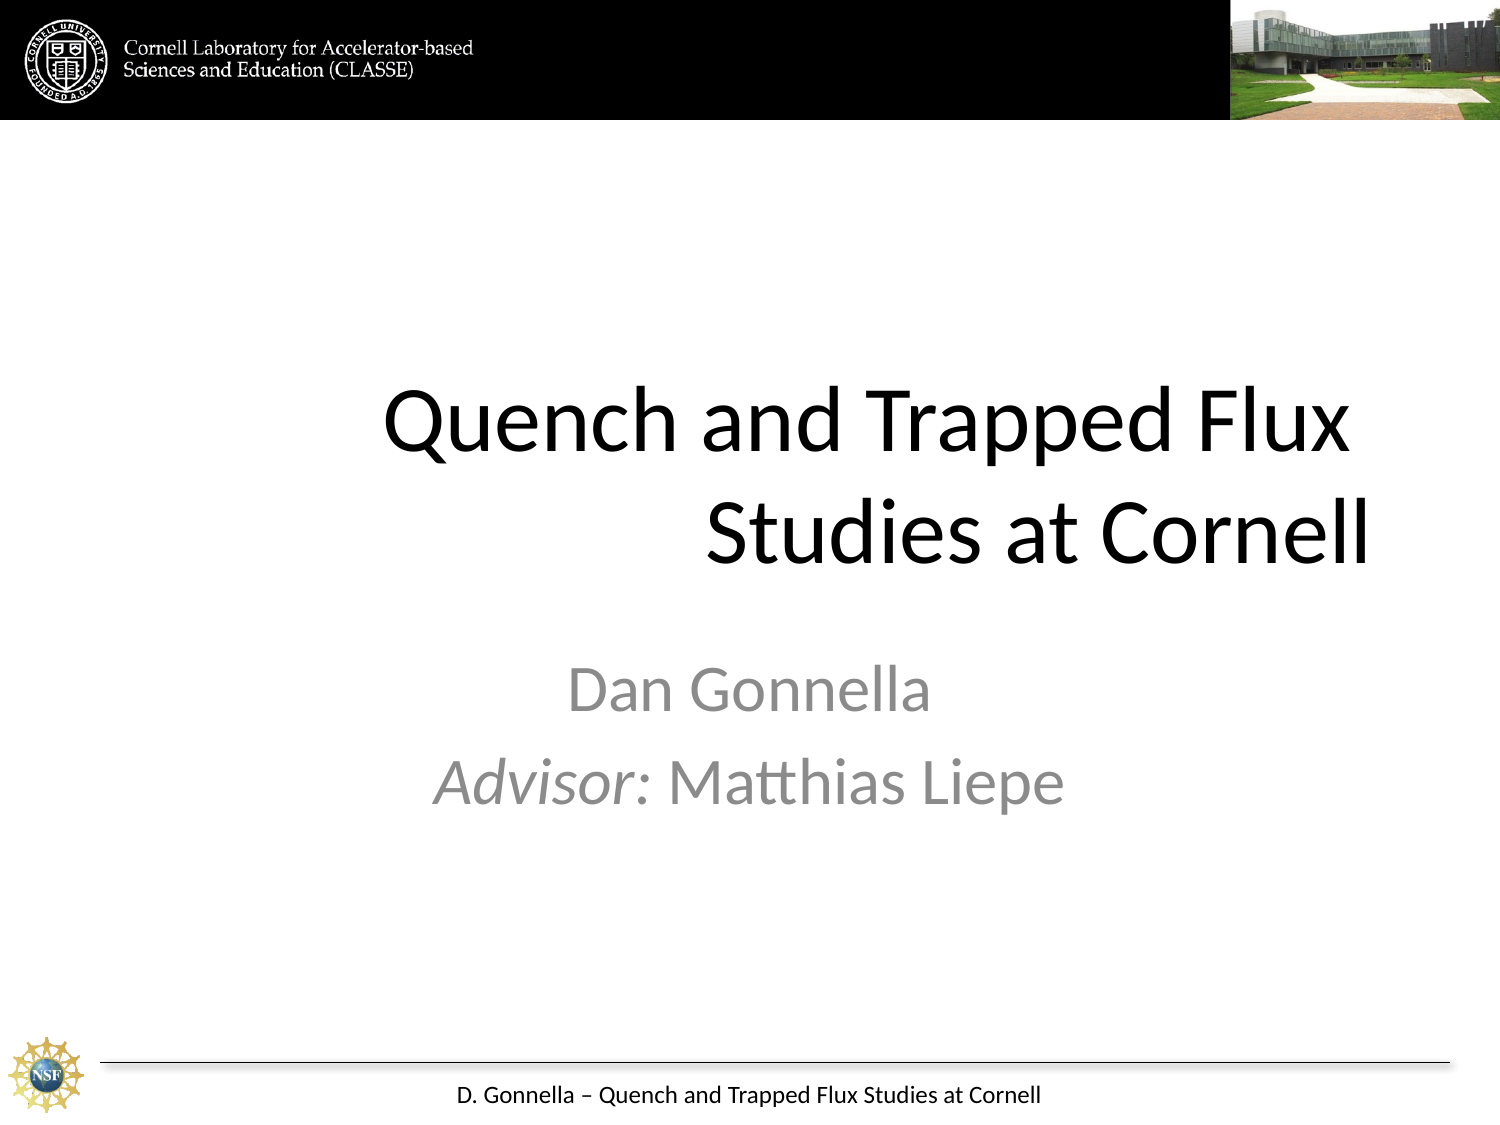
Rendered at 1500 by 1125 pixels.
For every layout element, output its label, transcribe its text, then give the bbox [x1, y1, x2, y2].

picture [0, 0, 493, 120]
footer D. Gonnella – Quench and Trapped Flux Studies at Cornell [0, 1074, 1500, 1113]
picture [1230, 0, 1500, 120]
title Quench and Trapped Flux Studies at Cornell [112, 349, 1388, 591]
subtitle Dan Gonnella Advisor: Matthias Liepe [225, 637, 1275, 925]
picture [8, 1037, 84, 1074]
